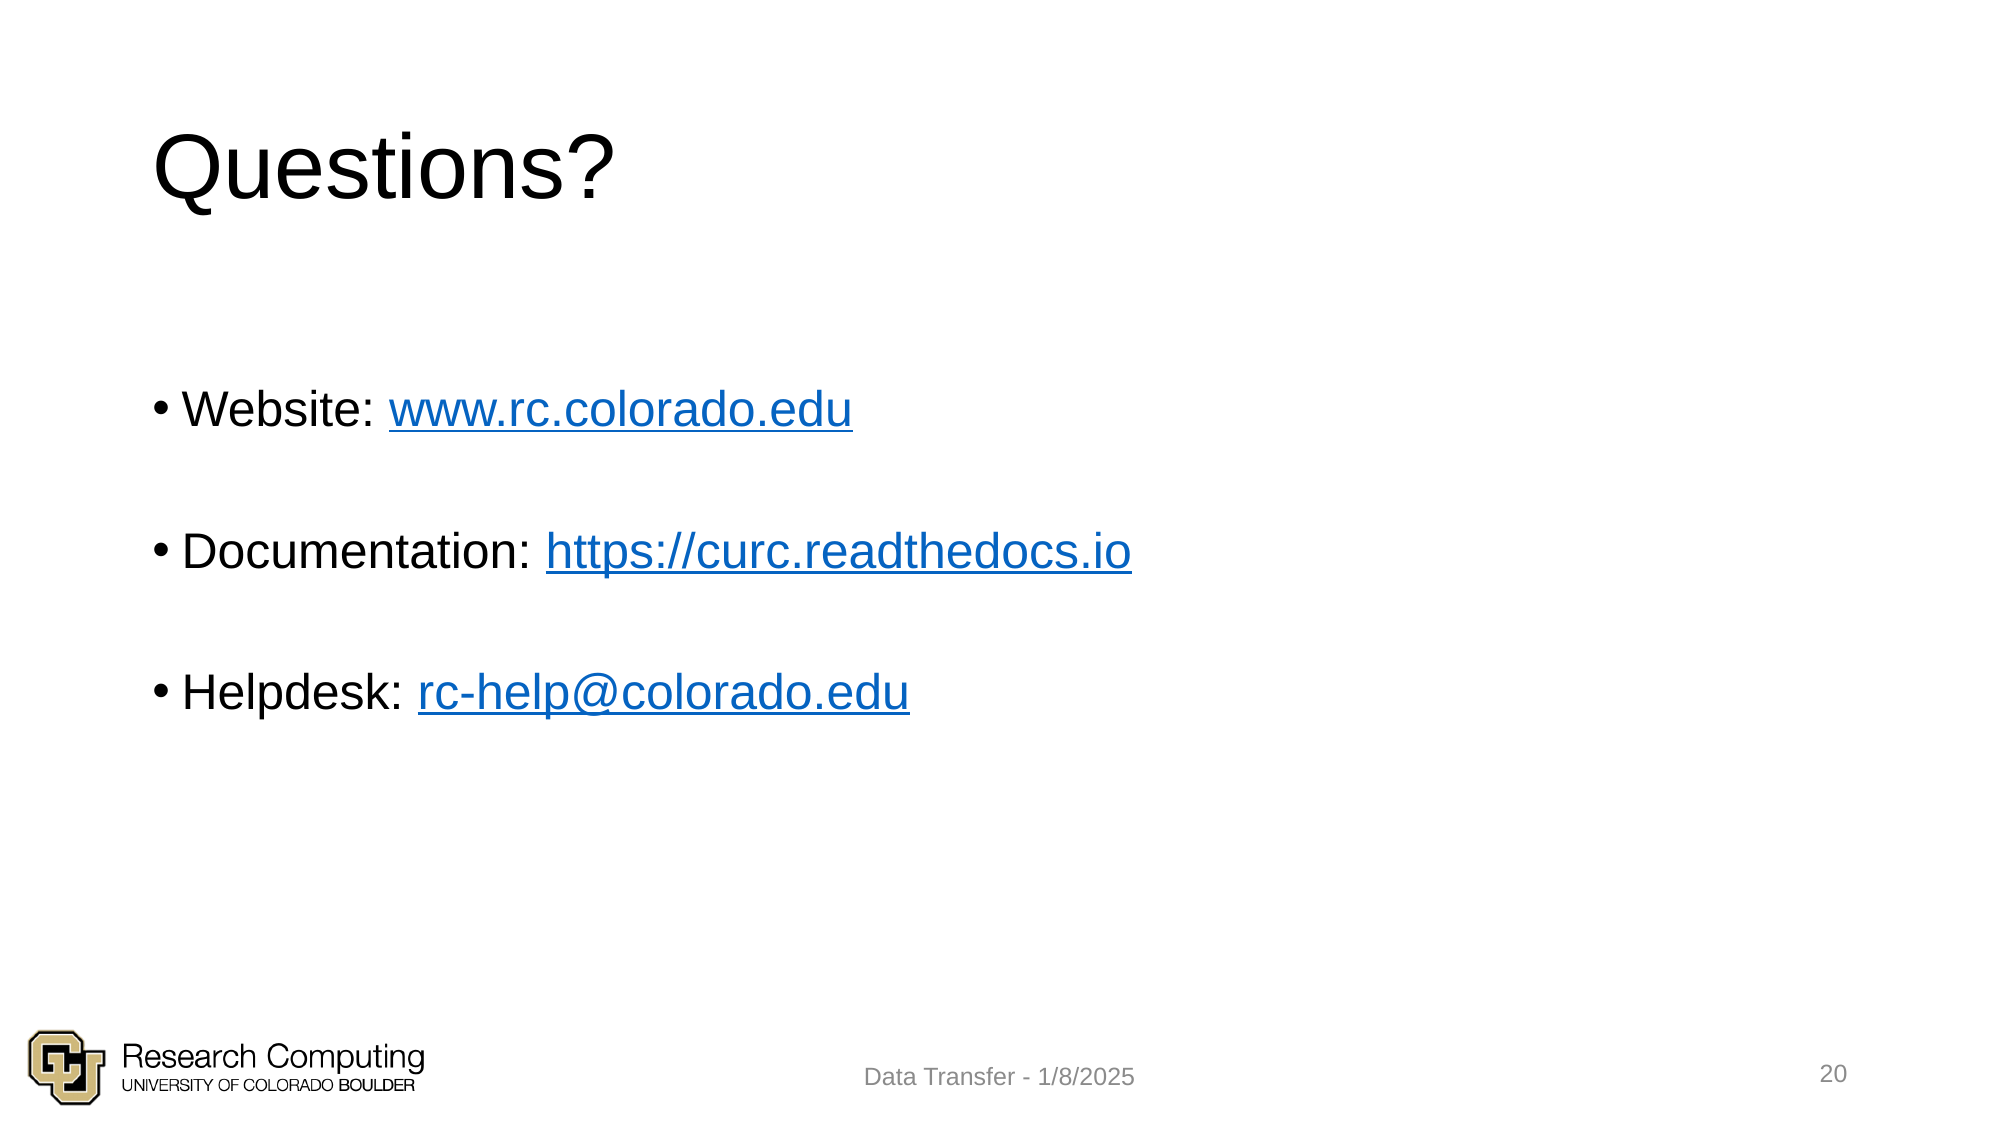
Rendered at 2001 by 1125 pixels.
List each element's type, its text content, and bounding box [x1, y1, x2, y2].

picture [0, 1024, 775, 1121]
list Website: www.rc.colorado.edu Documentation: https://curc.readthedocs.io Helpdesk: rc-help@colorado.edu [137, 299, 1863, 877]
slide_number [774, 1045, 1225, 1105]
title Questions? [137, 59, 1863, 278]
slide_number 20 [1412, 1042, 1863, 1103]
